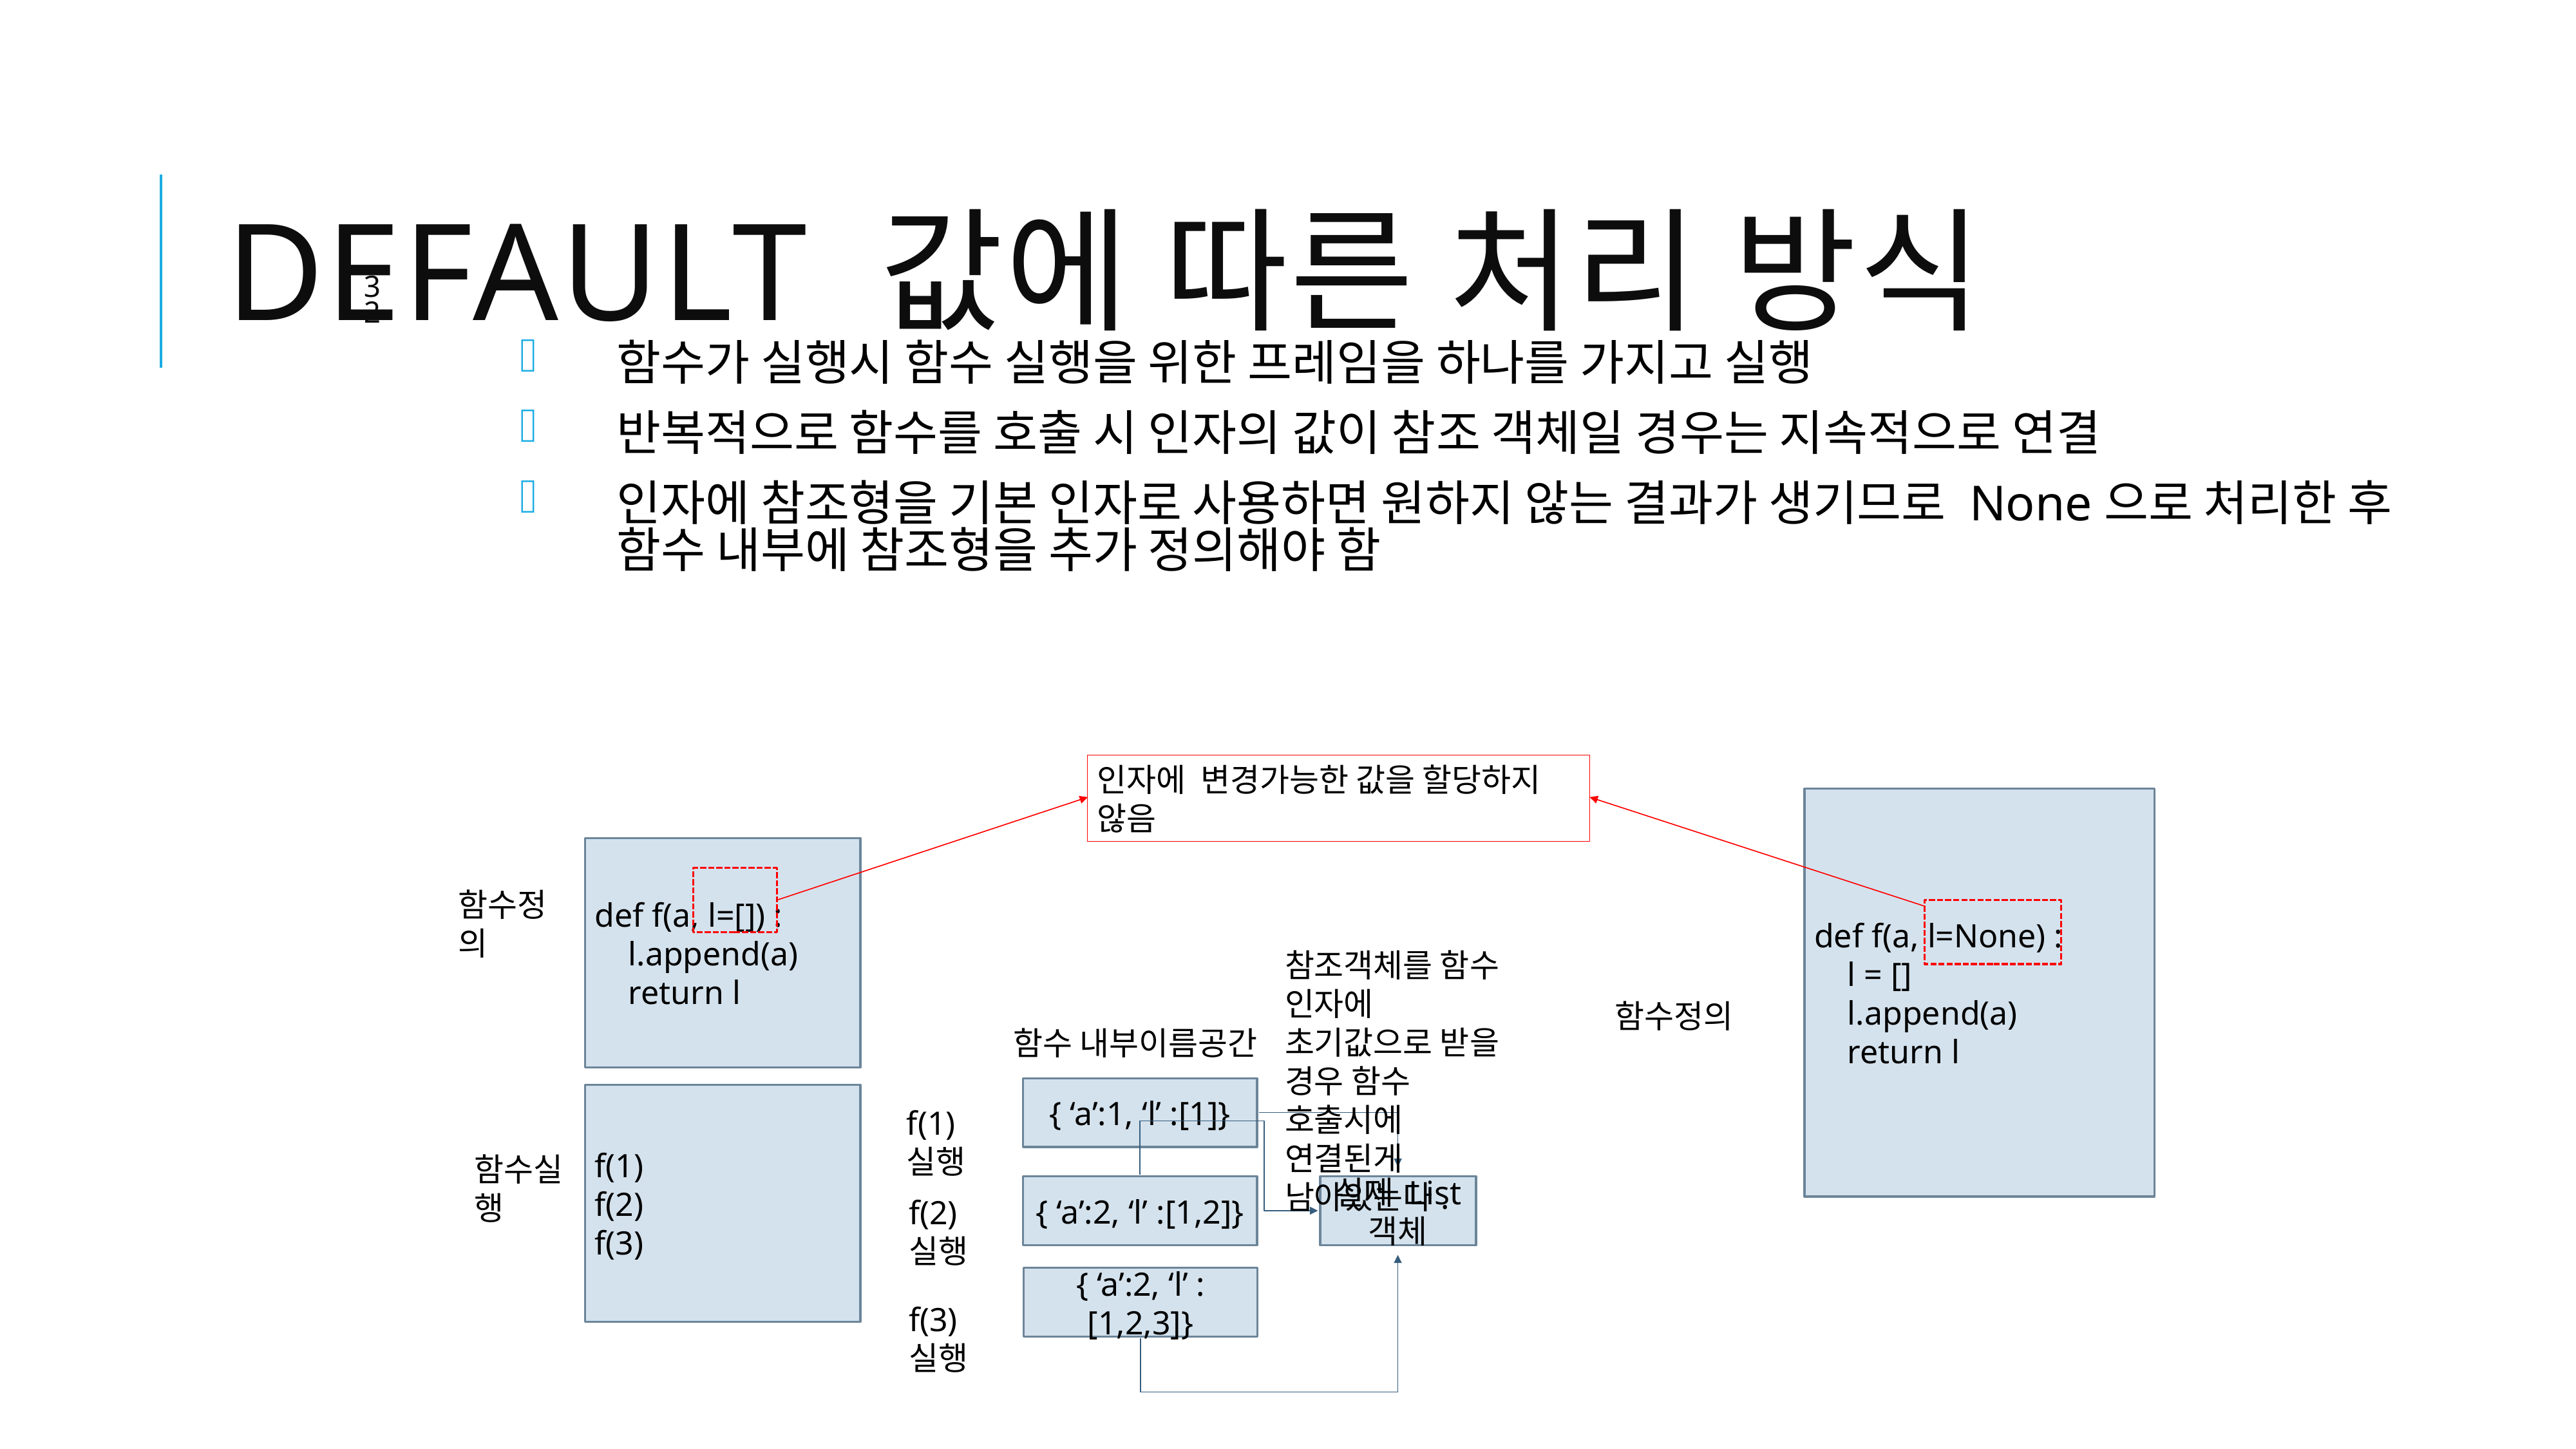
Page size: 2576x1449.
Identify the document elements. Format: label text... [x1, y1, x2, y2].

text_box f(2) 실행 [899, 1188, 1007, 1275]
text_box 함수실행 [464, 1144, 579, 1231]
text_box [1023, 1162, 1258, 1251]
text_box [1141, 1265, 1398, 1393]
list 함수가 실행시 함수 실행을 위한 프레임을 하나를 가지고 실행 반복적으로 함수를 호출 시 인자의 값이 참조 객체일 경우는 지속적으로 연결 인자에 참조형을 기본 인자로 사용하면 원하지 않는 결과가 생기므로 None으로 처리한 후 함수 내부에 참조형을 추가 정의해야 함 [419, 337, 2479, 644]
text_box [1023, 1253, 1258, 1352]
text_box f(3) 실행 [899, 1294, 1007, 1382]
text_box 함수 내부이름공간 [996, 1018, 1275, 1067]
text_box 함수정의 [448, 880, 563, 967]
text_box 인자에 변경가능한 값을 할당하지 않음 [1087, 755, 1590, 842]
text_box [1023, 1078, 1258, 1148]
text_box [1589, 795, 1799, 866]
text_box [1320, 1162, 1477, 1260]
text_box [585, 837, 861, 1068]
text_box [865, 795, 1088, 871]
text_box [1804, 788, 2155, 1197]
text_box [1140, 1121, 1275, 1211]
text_box f(1) 실행 [896, 1097, 1005, 1185]
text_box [585, 1084, 861, 1322]
text_box [1262, 1112, 1275, 1119]
text_box 참조객체를 함수 인자에 초기값으로 받을 경우 함수 호출시에 연결된게 남아있는다. [1275, 940, 1537, 1220]
slide_number 32 [354, 265, 403, 310]
text_box 함수정의 [1605, 990, 1774, 1039]
title Default 값에 따른 처리 방식 [216, 123, 2270, 440]
